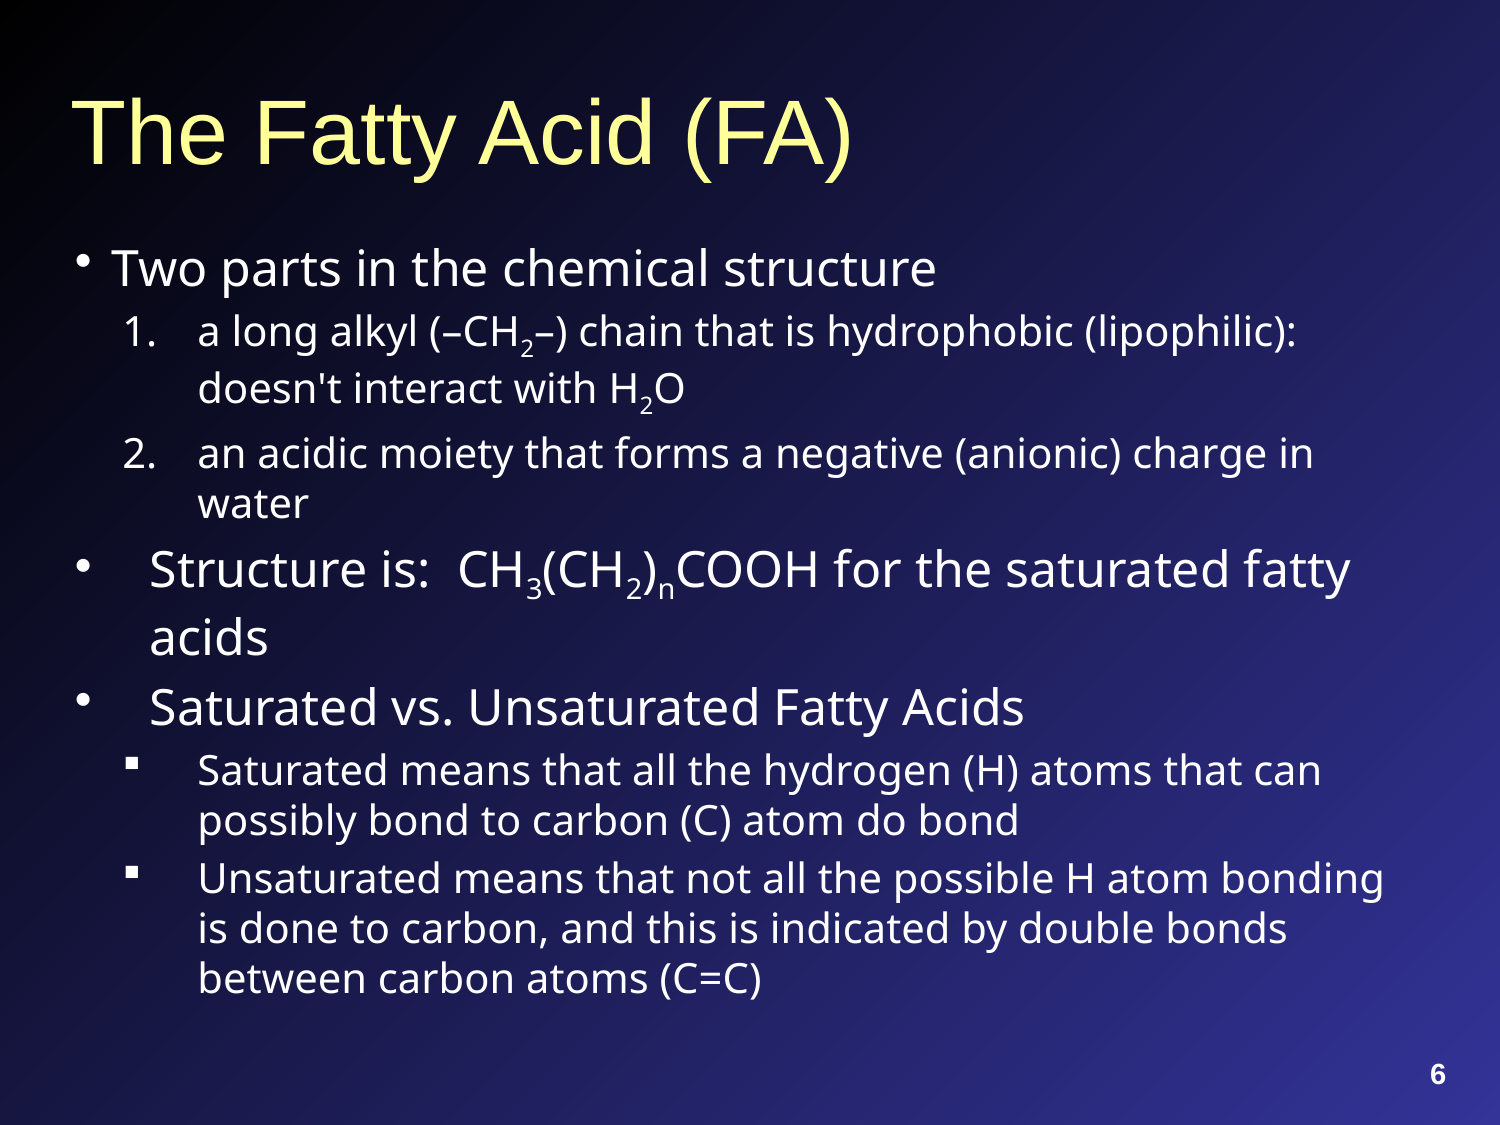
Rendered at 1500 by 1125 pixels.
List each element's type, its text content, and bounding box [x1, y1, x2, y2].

list Two parts in the chemical structure a long alkyl (–CH2–) chain that is hydrophobic (lipophilic): doesn't interact with H2O an acidic moiety that forms a negative (anionic) charge in water Structure is: CH3(CH2)nCOOH for the saturated fatty acids Saturated vs. Unsaturated Fatty Acids Saturated means that all the hydrogen (H) atoms that can possibly bond to carbon (C) atom do bond Unsaturated means that not all the possible H atom bonding is done to carbon, and this is indicated by double bonds between carbon atoms (C=C) [59, 228, 1437, 1006]
slide_number 6 [1111, 1042, 1462, 1103]
title The Fatty Acid (FA) [55, 65, 1435, 192]
